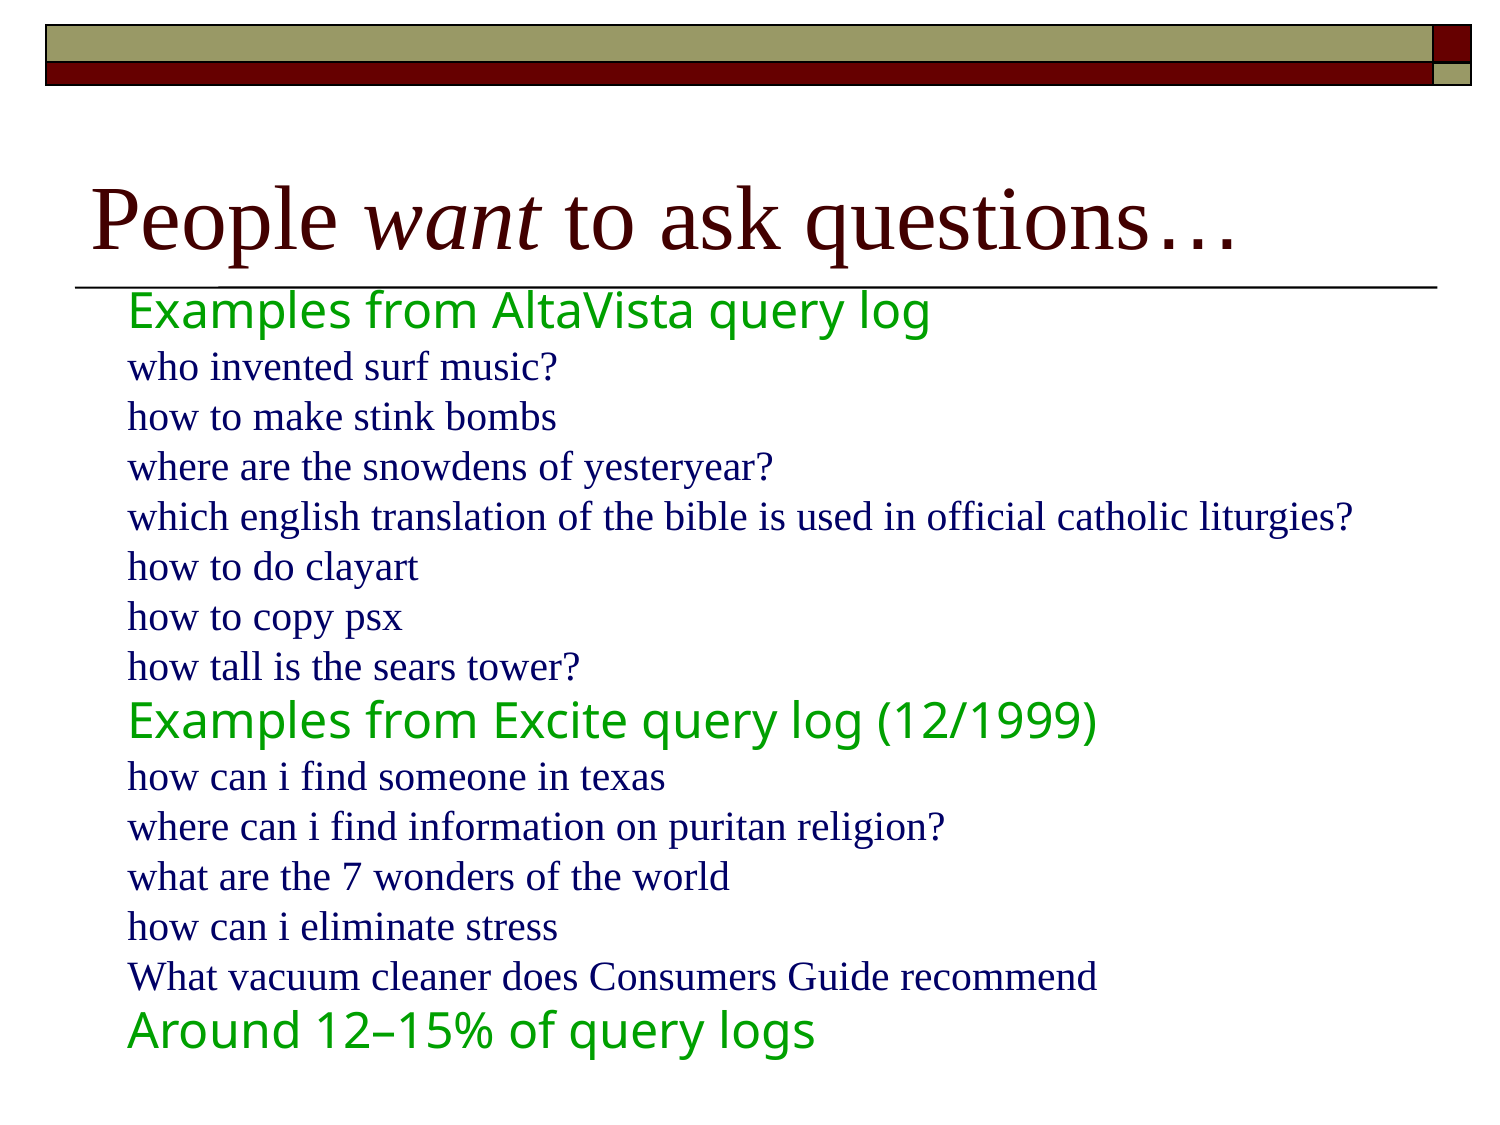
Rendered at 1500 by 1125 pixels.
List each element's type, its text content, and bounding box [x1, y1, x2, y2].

title People want to ask questions… [75, 87, 1425, 275]
text_box Examples from AltaVista query log who invented surf music? how to make stink bombs where are the snowdens of yesteryear? which english translation of the bible is used in official catholic liturgies? how to do clayart how to copy psx how tall is the sears tower? Examples from Excite query log (12/1999) how can i find someone in texas where can i find information on puritan religion? what are the 7 wonders of the world how can i eliminate stress What vacuum cleaner does Consumers Guide recommend Around 12–15% of query logs [112, 271, 1413, 1067]
